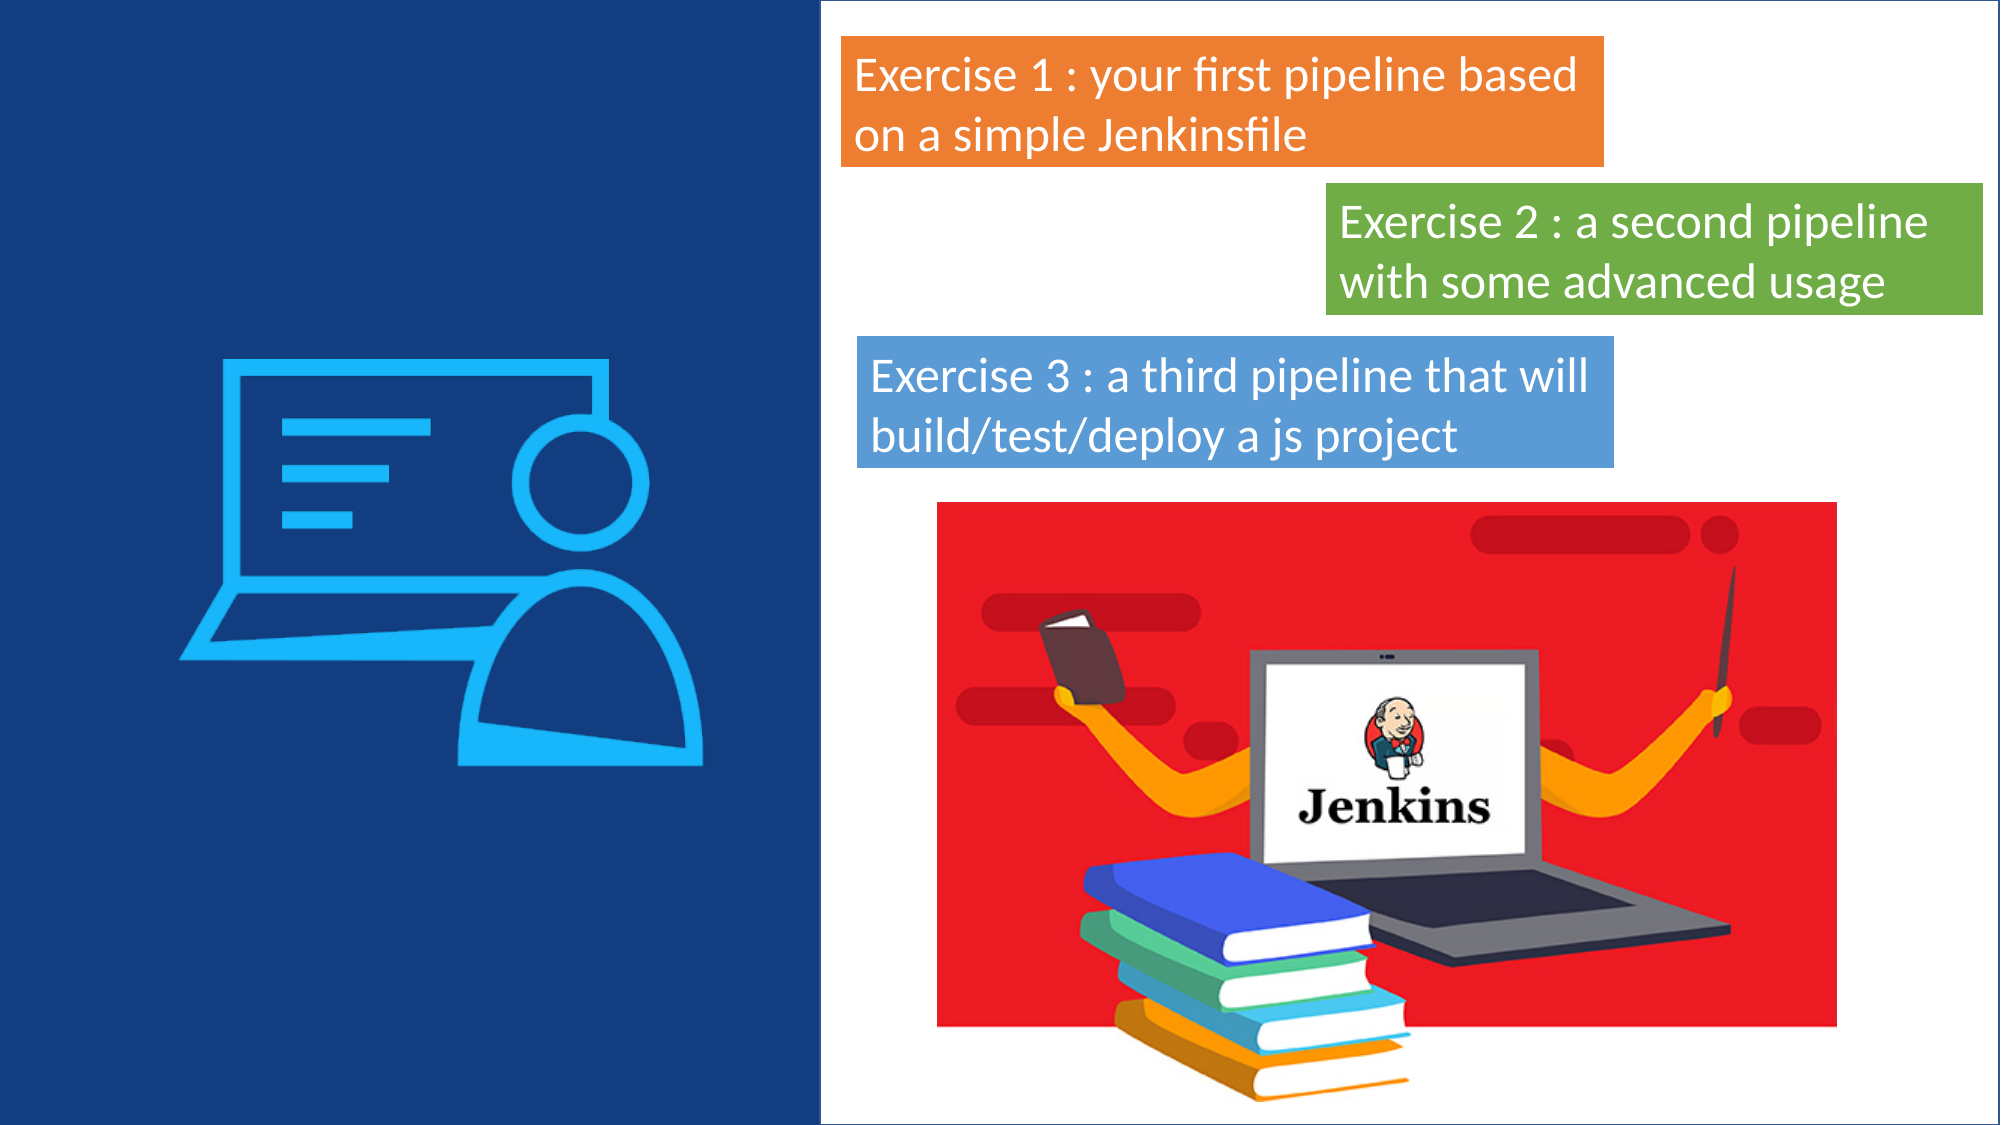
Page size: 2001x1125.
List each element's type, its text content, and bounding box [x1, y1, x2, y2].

picture [30, 152, 852, 974]
text_box Exercise 2 : a second pipeline with some advanced usage [1323, 180, 1986, 318]
picture [937, 502, 1837, 1102]
text_box Exercise 3 : a third pipeline that will build/test/deploy a js project [854, 333, 1617, 471]
text_box [819, 0, 2000, 1125]
text_box [0, 0, 819, 1125]
text_box Exercise 1 : your first pipeline based on a simple Jenkinsfile [838, 33, 1607, 170]
